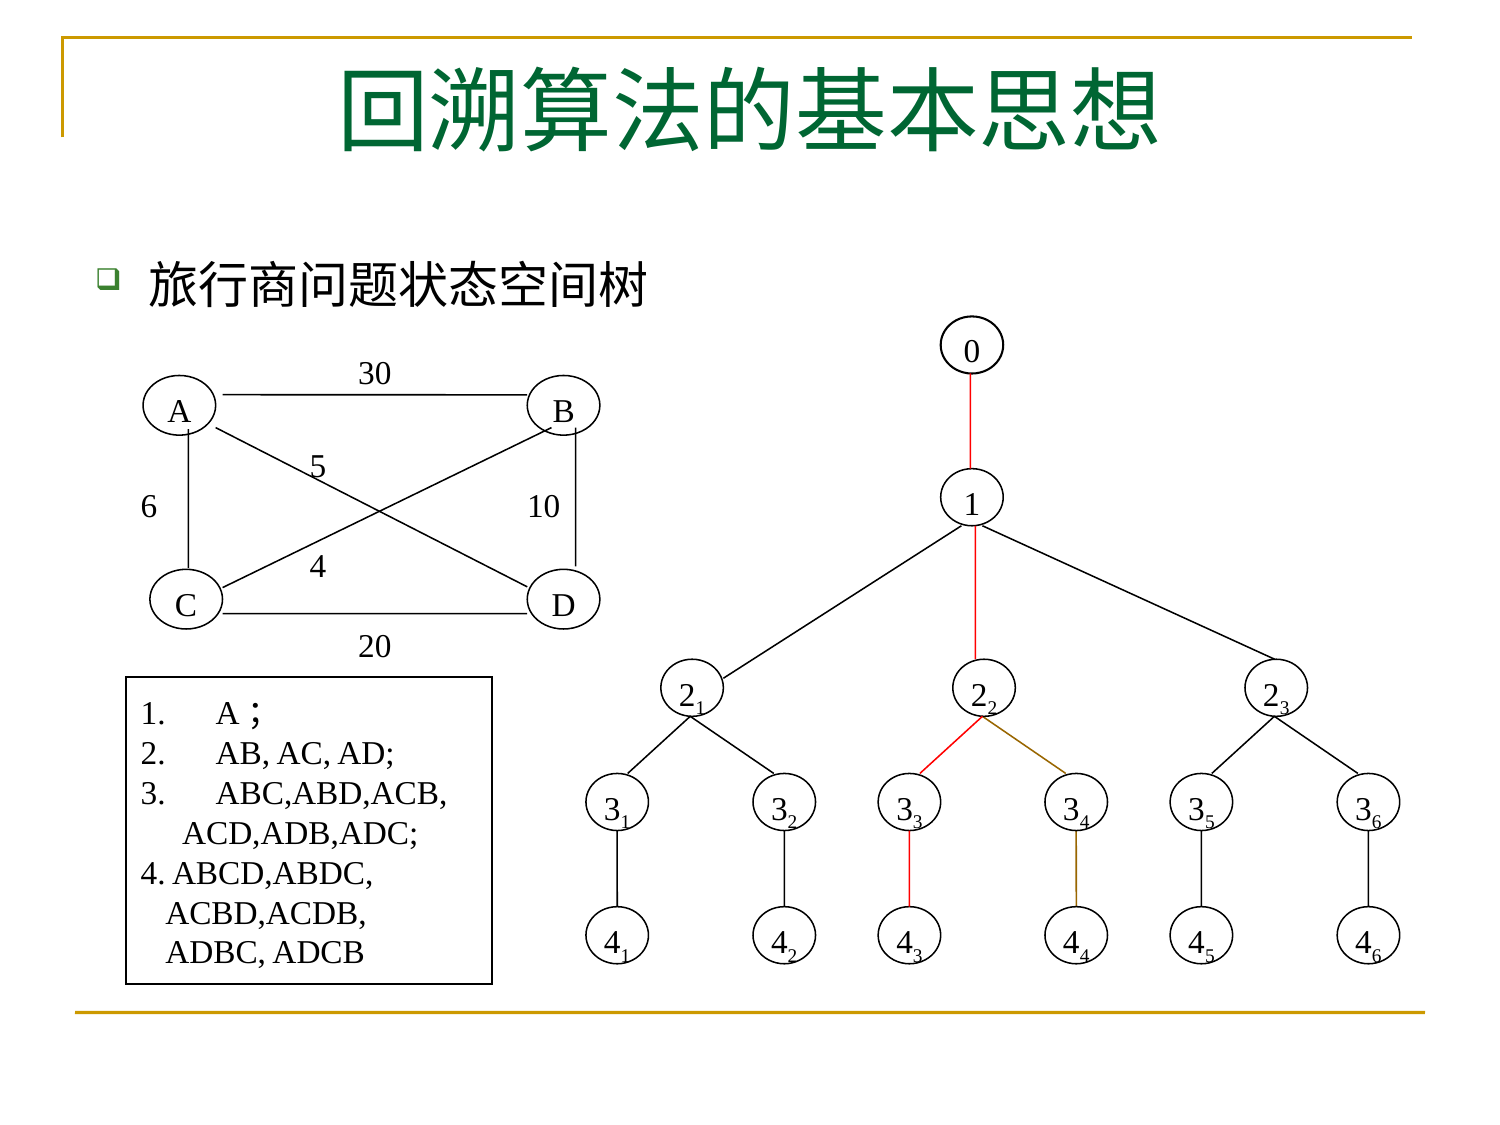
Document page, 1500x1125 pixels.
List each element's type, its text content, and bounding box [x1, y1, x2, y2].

list 旅行商问题状态空间树 [23, 245, 1374, 990]
title 回溯算法的基本思想 [74, 45, 1426, 233]
text_box A； AB, AC, AD; ABC,ABD,ACB, ACD,ADB,ADC; 4. ABCD,ABDC, ACBD,ACDB, ADBC, ADCB [125, 677, 493, 985]
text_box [585, 316, 1400, 965]
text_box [140, 351, 580, 657]
